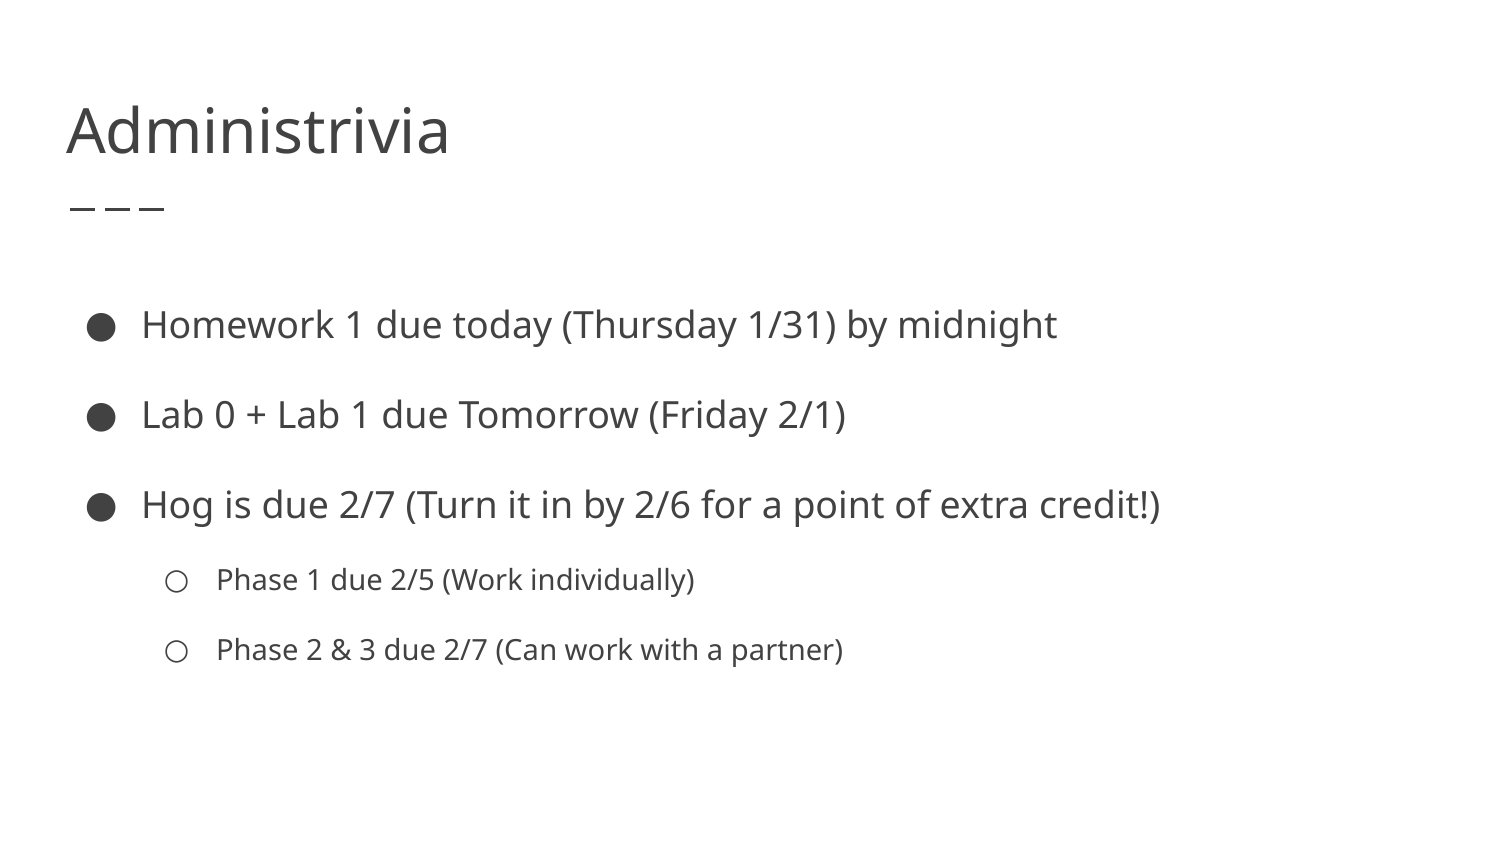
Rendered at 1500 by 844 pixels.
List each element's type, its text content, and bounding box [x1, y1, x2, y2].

title Administrivia [51, 61, 1449, 182]
list Homework 1 due today (Thursday 1/31) by midnight Lab 0 + Lab 1 due Tomorrow (Friday 2/1) Hog is due 2/7 (Turn it in by 2/6 for a point of extra credit!) Phase 1 due 2/5 (Work individually) Phase 2 & 3 due 2/7 (Can work with a partner) [51, 240, 1449, 750]
